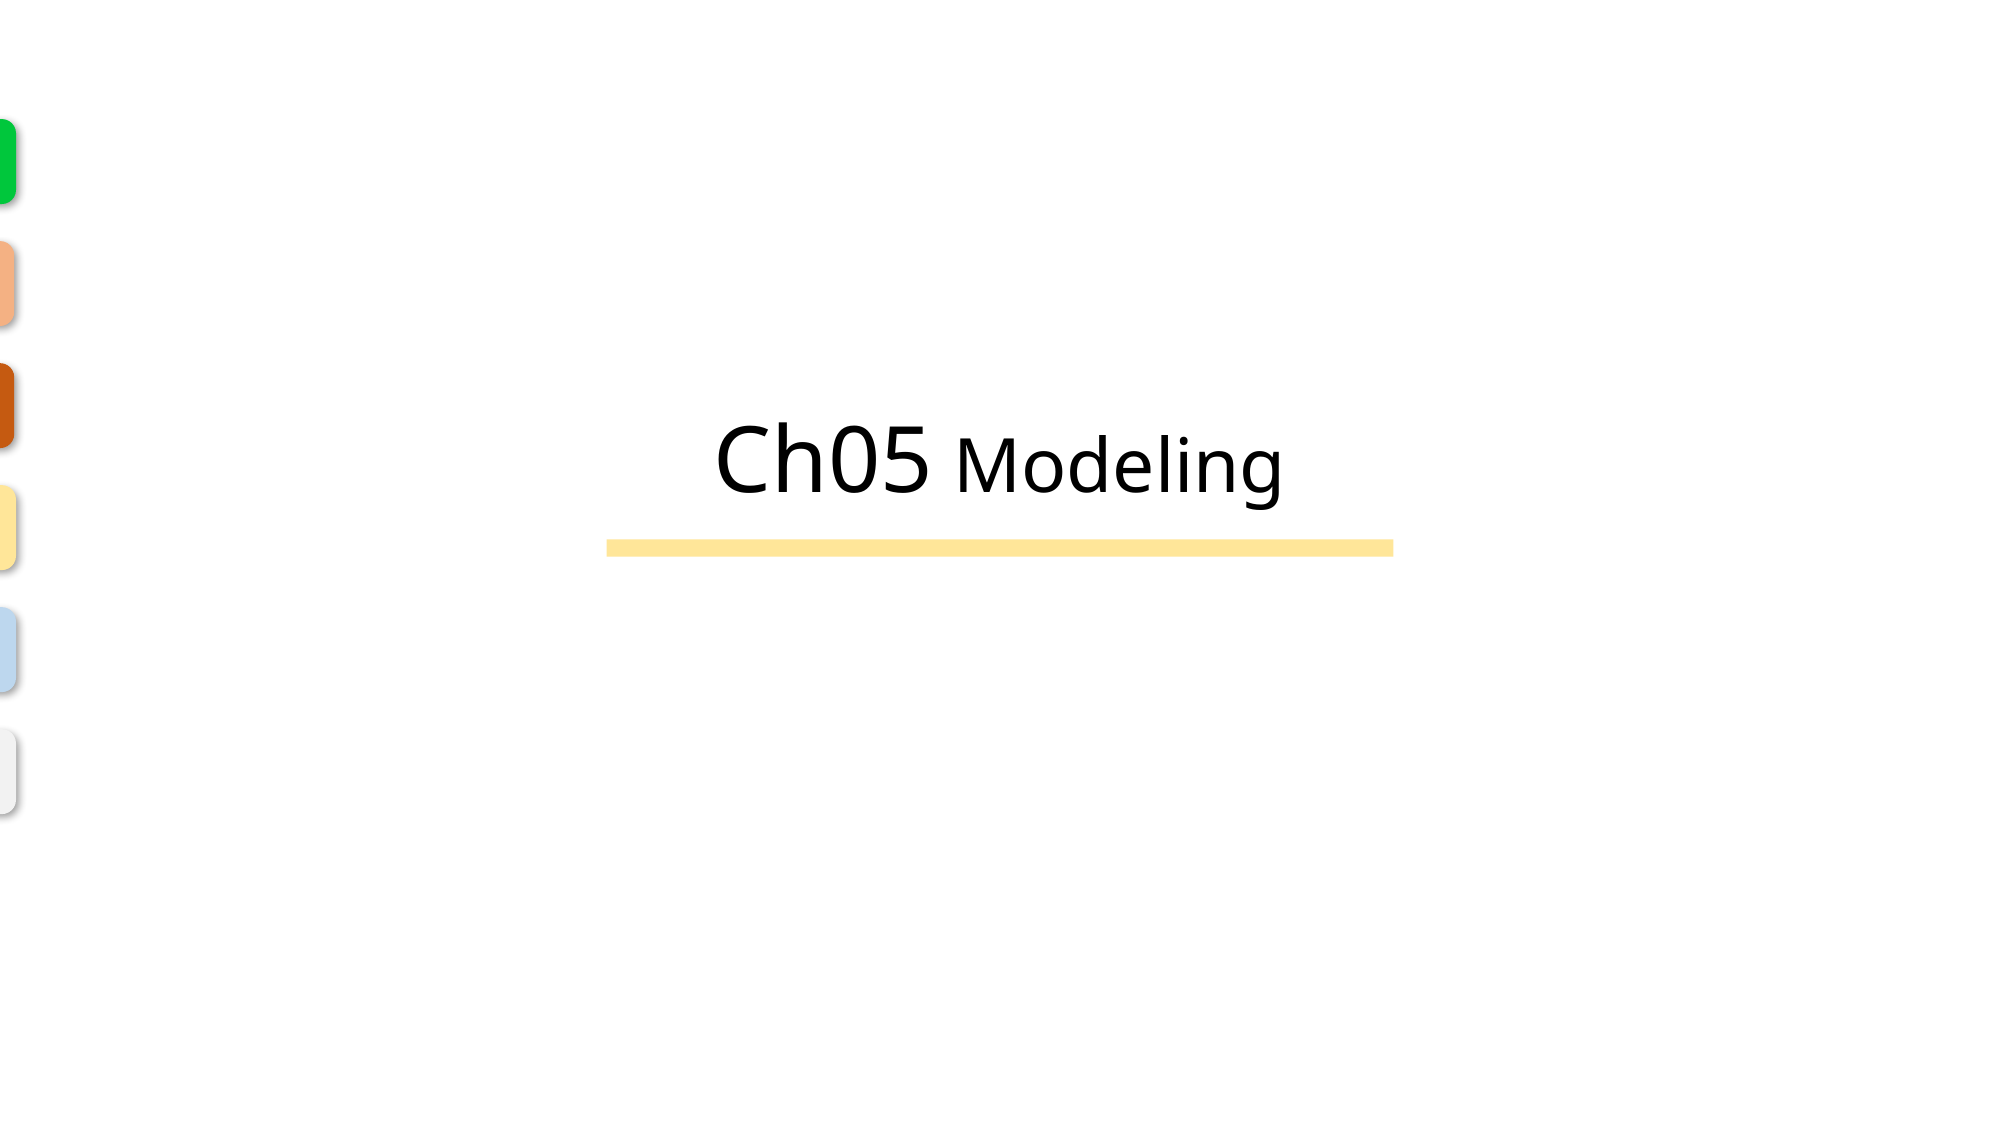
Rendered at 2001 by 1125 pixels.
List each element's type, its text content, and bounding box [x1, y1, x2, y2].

text_box [606, 538, 1394, 558]
text_box Ch05 Modeling [585, 393, 1415, 518]
text_box [0, 118, 18, 206]
text_box [0, 606, 18, 694]
text_box [0, 362, 16, 450]
text_box [0, 240, 16, 328]
text_box [0, 484, 18, 572]
text_box [0, 728, 18, 816]
